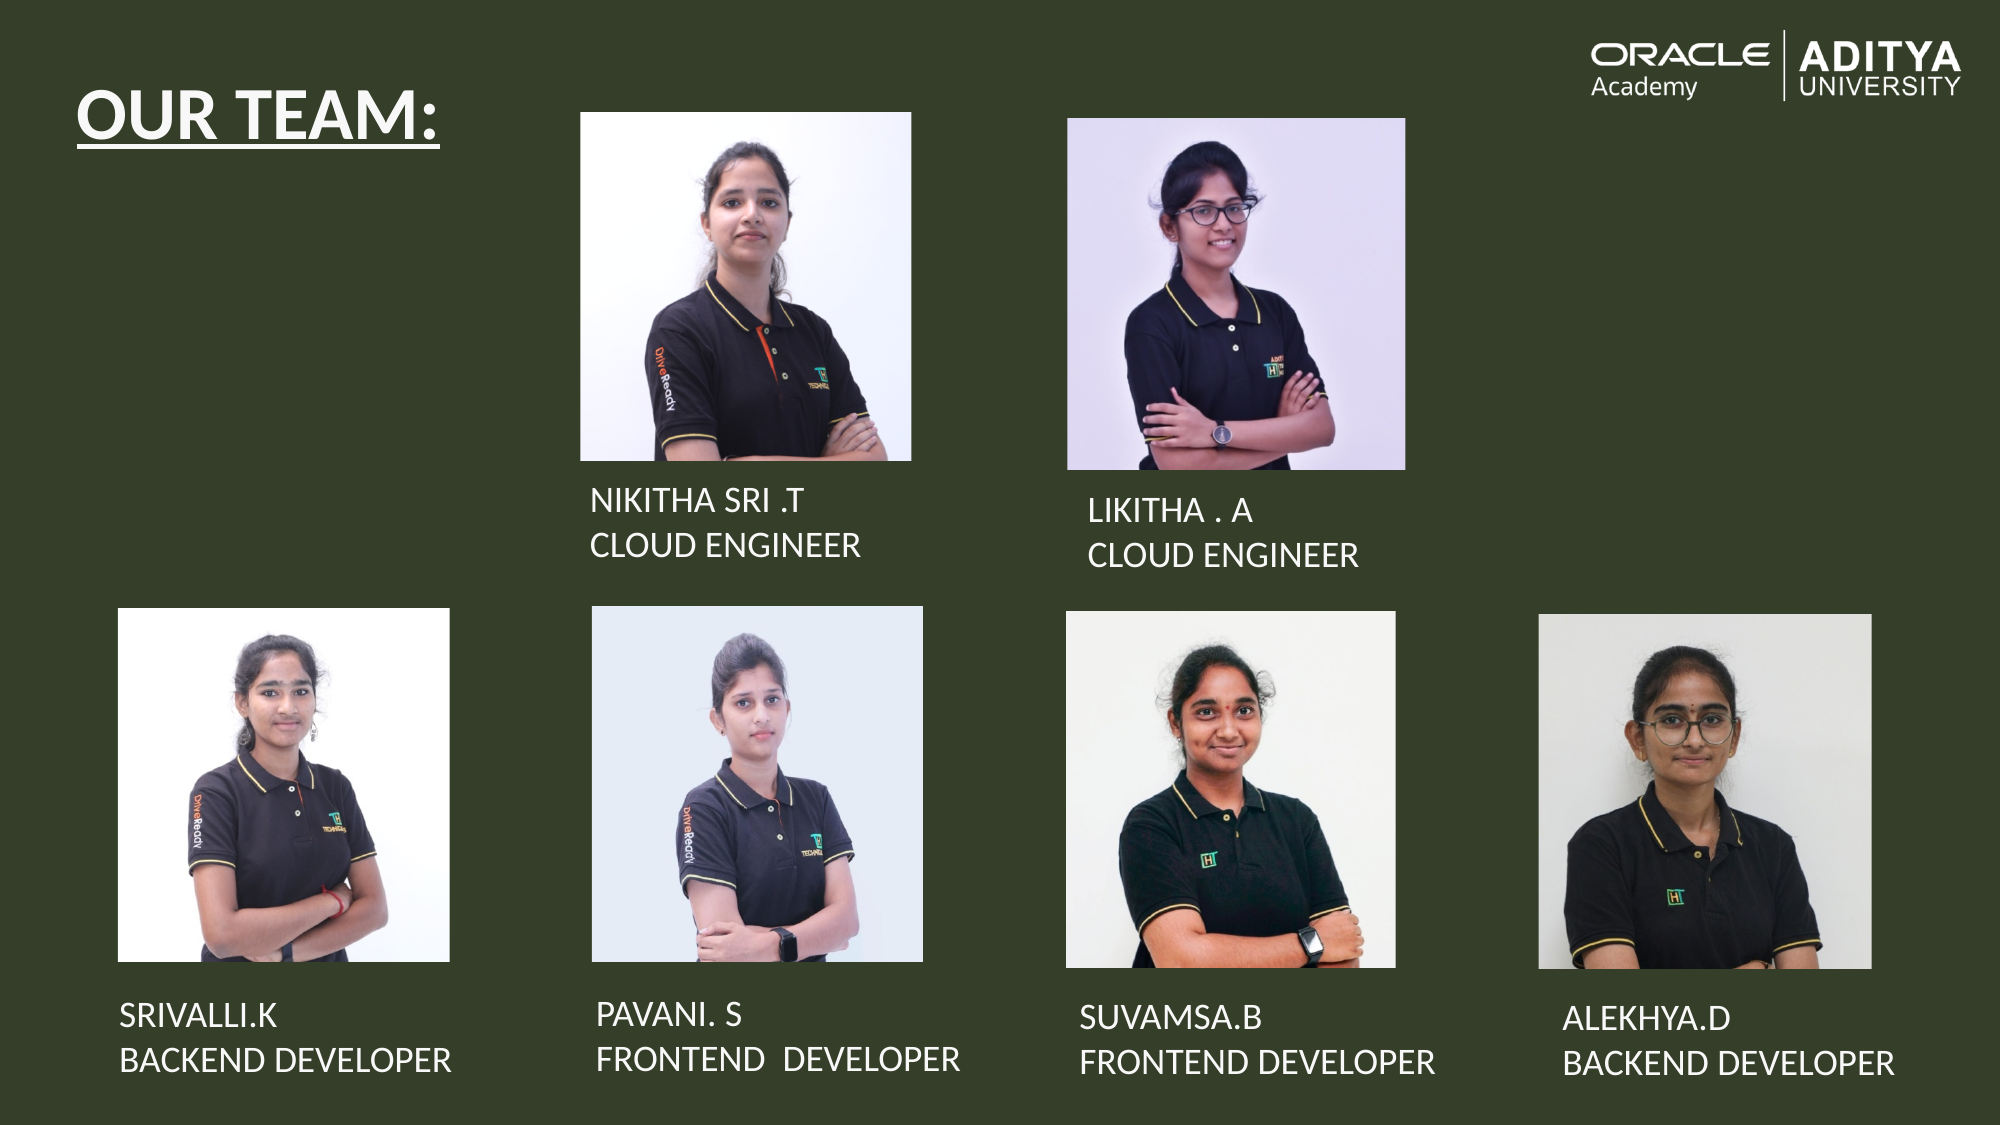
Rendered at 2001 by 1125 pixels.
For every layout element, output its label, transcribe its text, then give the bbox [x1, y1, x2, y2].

text_box SUVAMSA.B FRONTEND DEVELOPER [1064, 984, 1509, 1090]
picture [1538, 614, 1872, 969]
picture [1546, 0, 2000, 133]
picture [580, 112, 912, 461]
text_box PAVANI. S FRONTEND DEVELOPER [580, 982, 992, 1087]
picture [1066, 611, 1396, 968]
picture [117, 608, 450, 962]
text_box ALEKHYA.D BACKEND DEVELOPER [1547, 985, 1934, 1090]
text_box OUR TEAM: [61, 56, 742, 162]
picture [591, 606, 923, 962]
text_box SRIVALLI.K BACKEND DEVELOPER [104, 983, 516, 1088]
picture [1067, 118, 1406, 470]
text_box LIKITHA . A CLOUD ENGINEER [1072, 477, 1484, 583]
text_box NIKITHA SRI .T CLOUD ENGINEER [575, 467, 986, 573]
